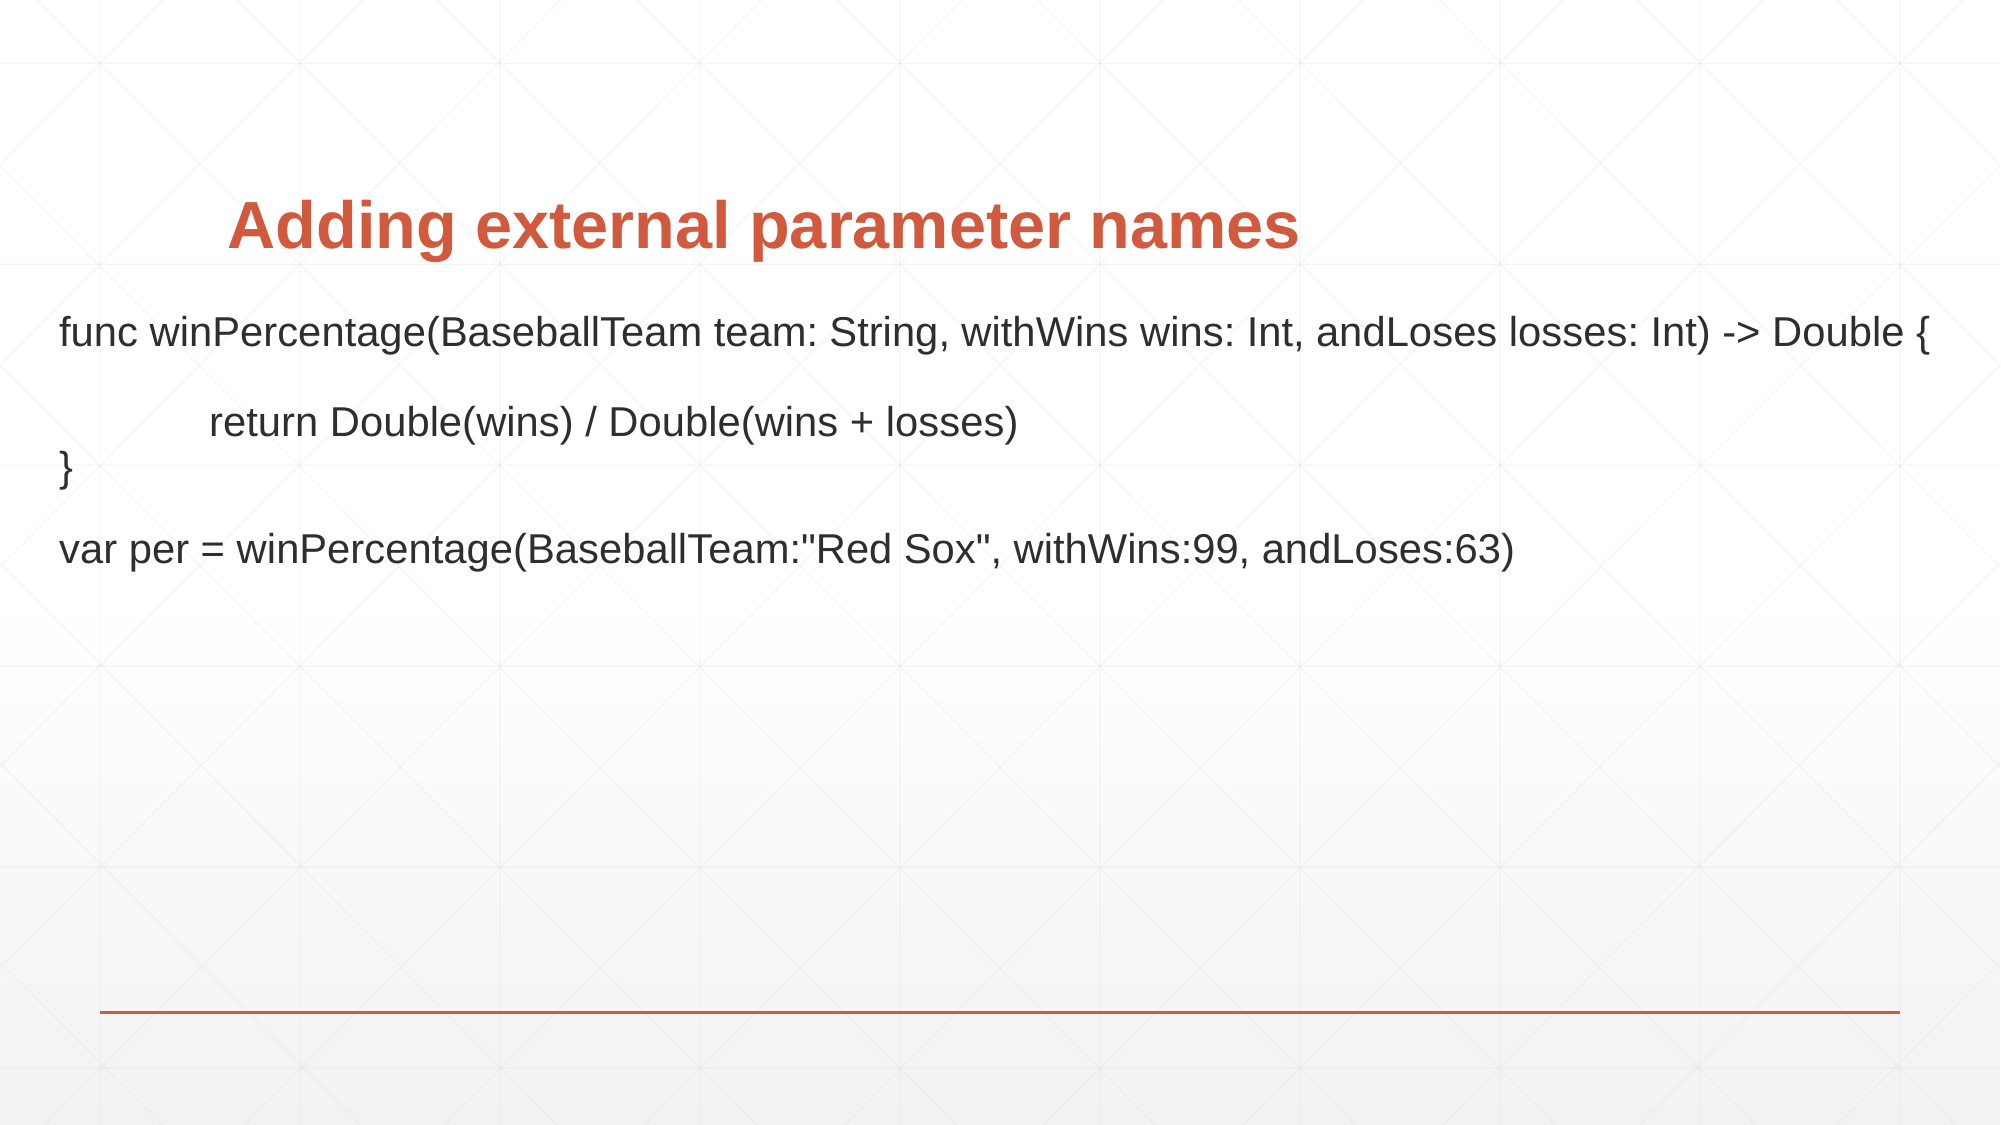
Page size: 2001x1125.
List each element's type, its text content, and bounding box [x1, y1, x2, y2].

title Adding external parameter names [212, 82, 1788, 271]
list func winPercentage(BaseballTeam team: String, withWins wins: Int, andLoses losses: Int) -> Double { return Double(wins) / Double(wins + losses) } var per = winPercentage(BaseballTeam:"Red Sox", withWins:99, andLoses:63) [44, 302, 1947, 999]
